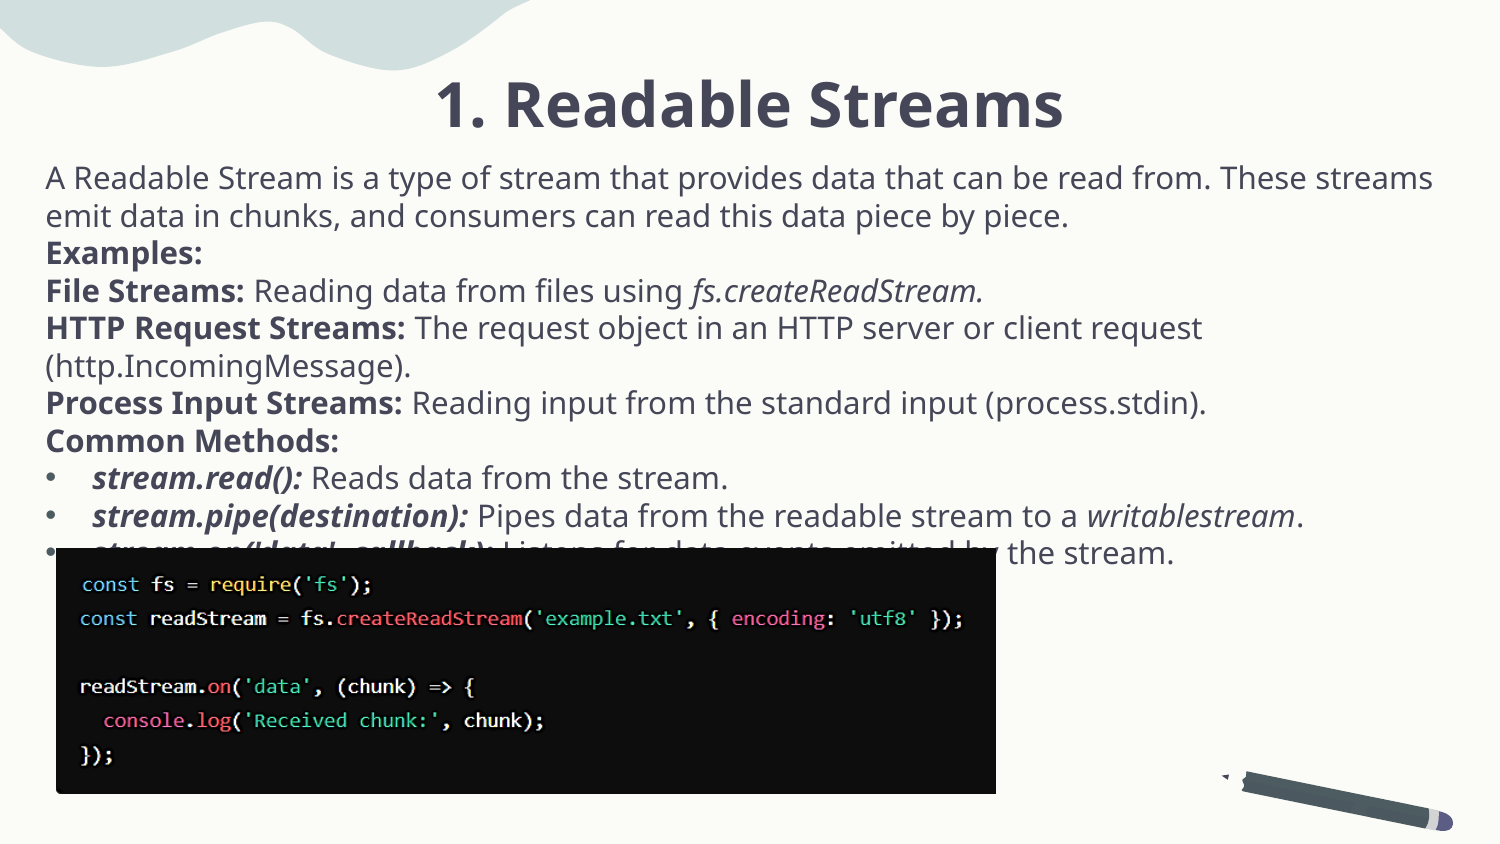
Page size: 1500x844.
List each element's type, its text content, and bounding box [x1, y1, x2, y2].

subtitle A Readable Stream is a type of stream that provides data that can be read from. These streams emit data in chunks, and consumers can read this data piece by piece. Examples: File Streams: Reading data from files using fs.createReadStream. HTTP Request Streams: The request object in an HTTP server or client request (http.IncomingMessage). Process Input Streams: Reading input from the standard input (process.stdin). Common Methods: stream.read(): Reads data from the stream. stream.pipe(destination): Pipes data from the readable stream to a writablestream. stream.on('data', callback): Listens for data events emitted by the stream. [30, 143, 1470, 736]
title 1. Readable Streams [118, 49, 1382, 143]
picture [56, 548, 996, 795]
